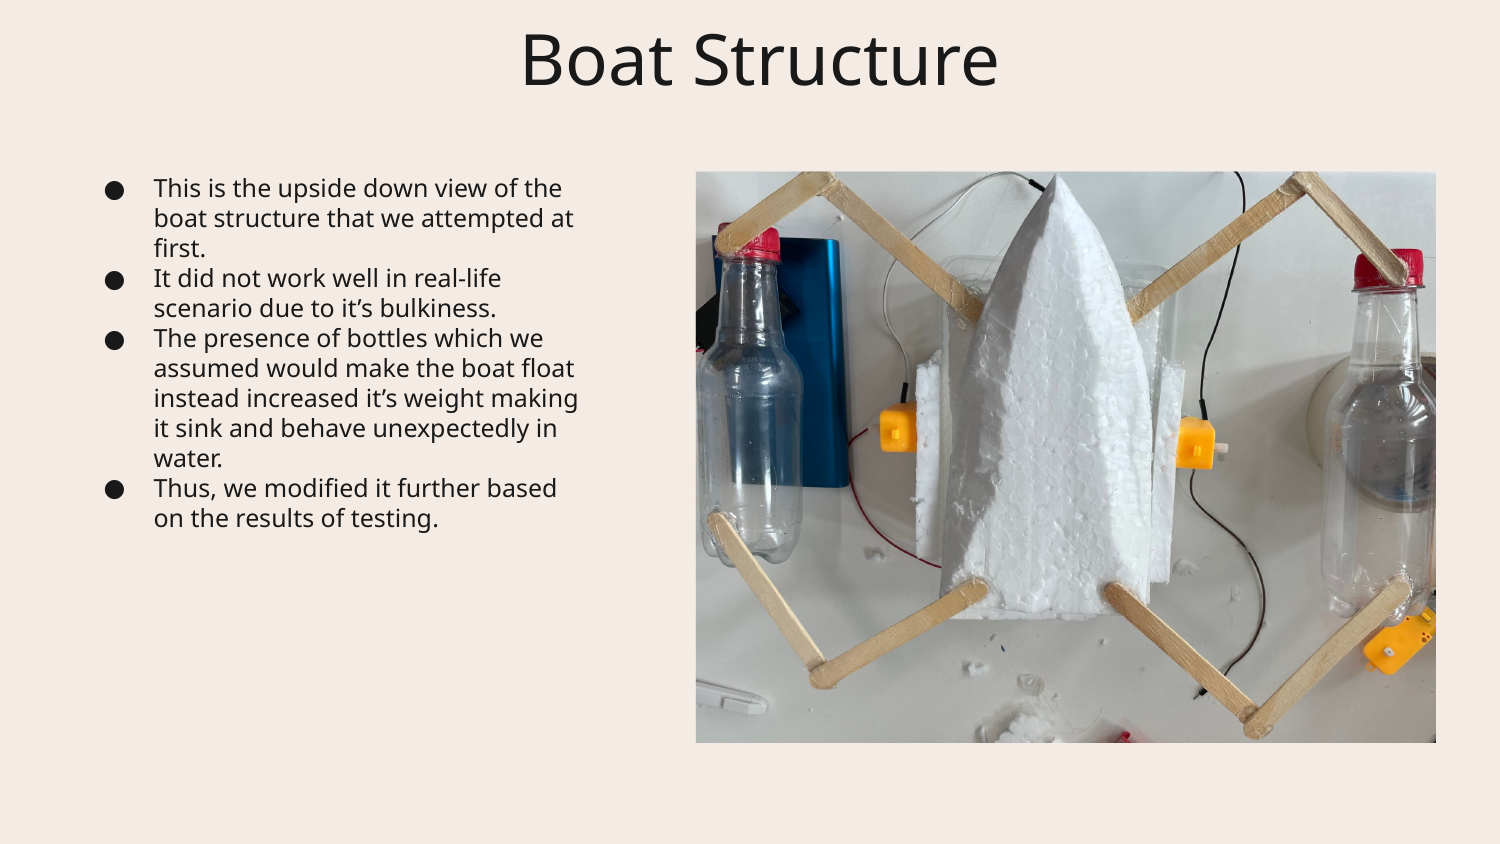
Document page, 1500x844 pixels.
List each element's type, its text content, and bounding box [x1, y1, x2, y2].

picture [696, 86, 1436, 827]
text_box This is the upside down view of the boat structure that we attempted at first. It did not work well in real-life scenario due to it’s bulkiness. The presence of bottles which we assumed would make the boat float instead increased it’s weight making it sink and behave unexpectedly in water. Thus, we modified it further based on the results of testing. [63, 157, 600, 754]
title Boat Structure [128, 0, 1393, 94]
